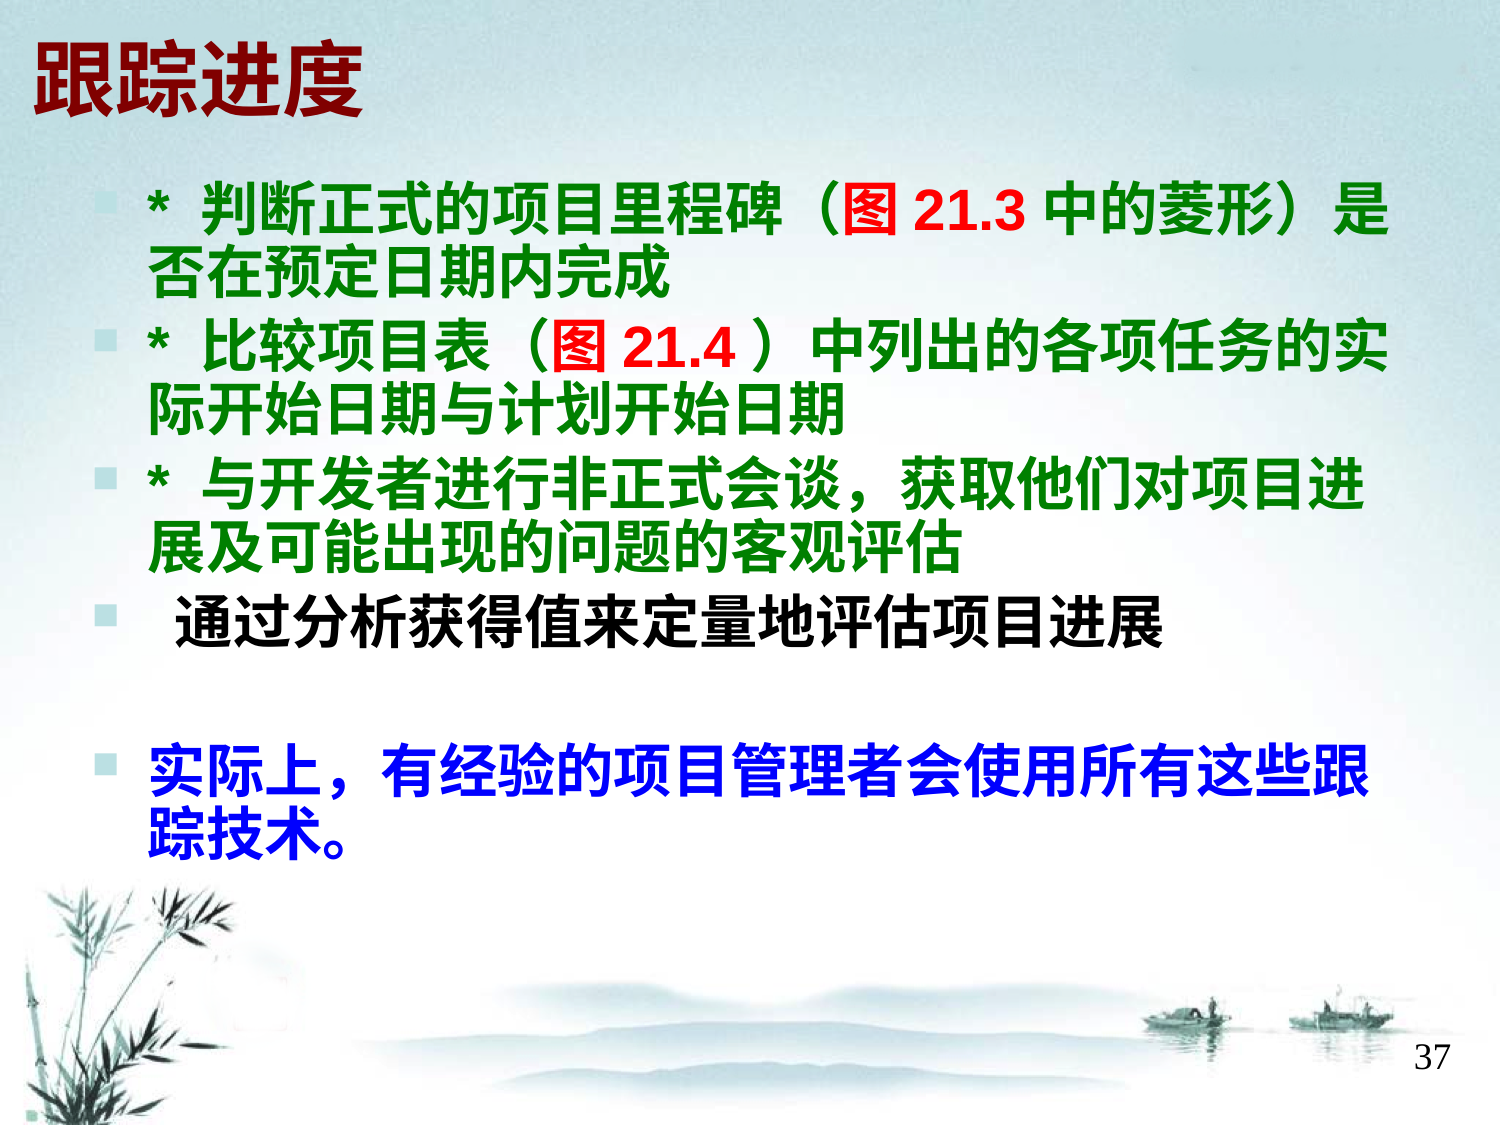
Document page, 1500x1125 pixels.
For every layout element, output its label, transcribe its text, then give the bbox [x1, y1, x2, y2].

title 跟踪进度 [17, 19, 1368, 135]
picture [0, 0, 1500, 1125]
slide_number 37 [1115, 1024, 1467, 1103]
text_box * 判断正式的项目里程碑（图21.3中的菱形）是否在预定日期内完成 * 比较项目表（图21.4）中列出的各项任务的实际开始日期与计划开始日期 * 与开发者进行非正式会谈，获取他们对项目进展及可能出现的问题的客观评估 通过分析获得值来定量地评估项目进展 实际上，有经验的项目管理者会使用所有这些跟踪技术。 [76, 172, 1436, 848]
